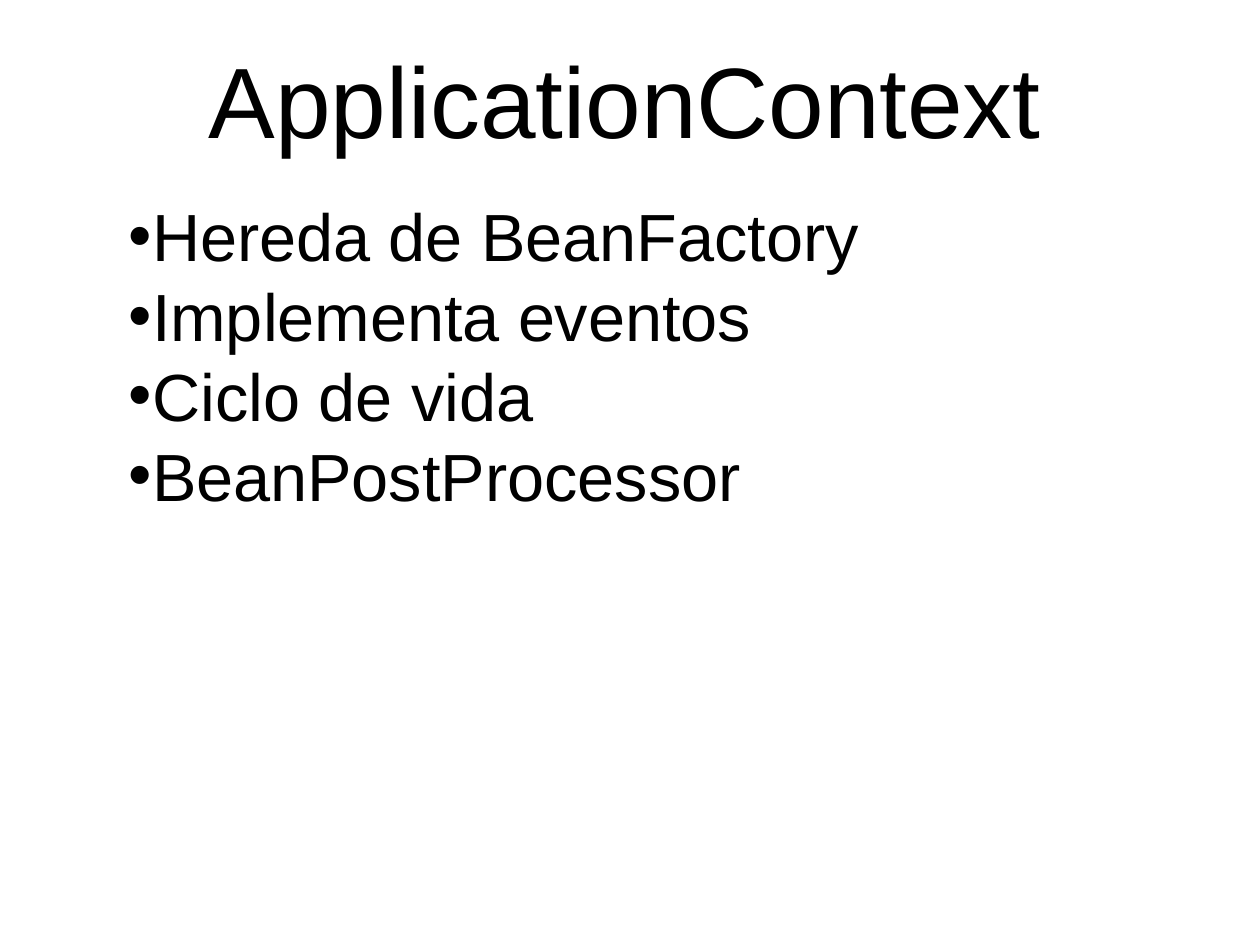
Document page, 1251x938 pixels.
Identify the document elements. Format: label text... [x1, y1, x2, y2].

title ApplicationContext [39, 31, 1211, 157]
list Hereda de BeanFactory Implementa eventos Ciclo de vida BeanPostProcessor [39, 187, 1211, 907]
